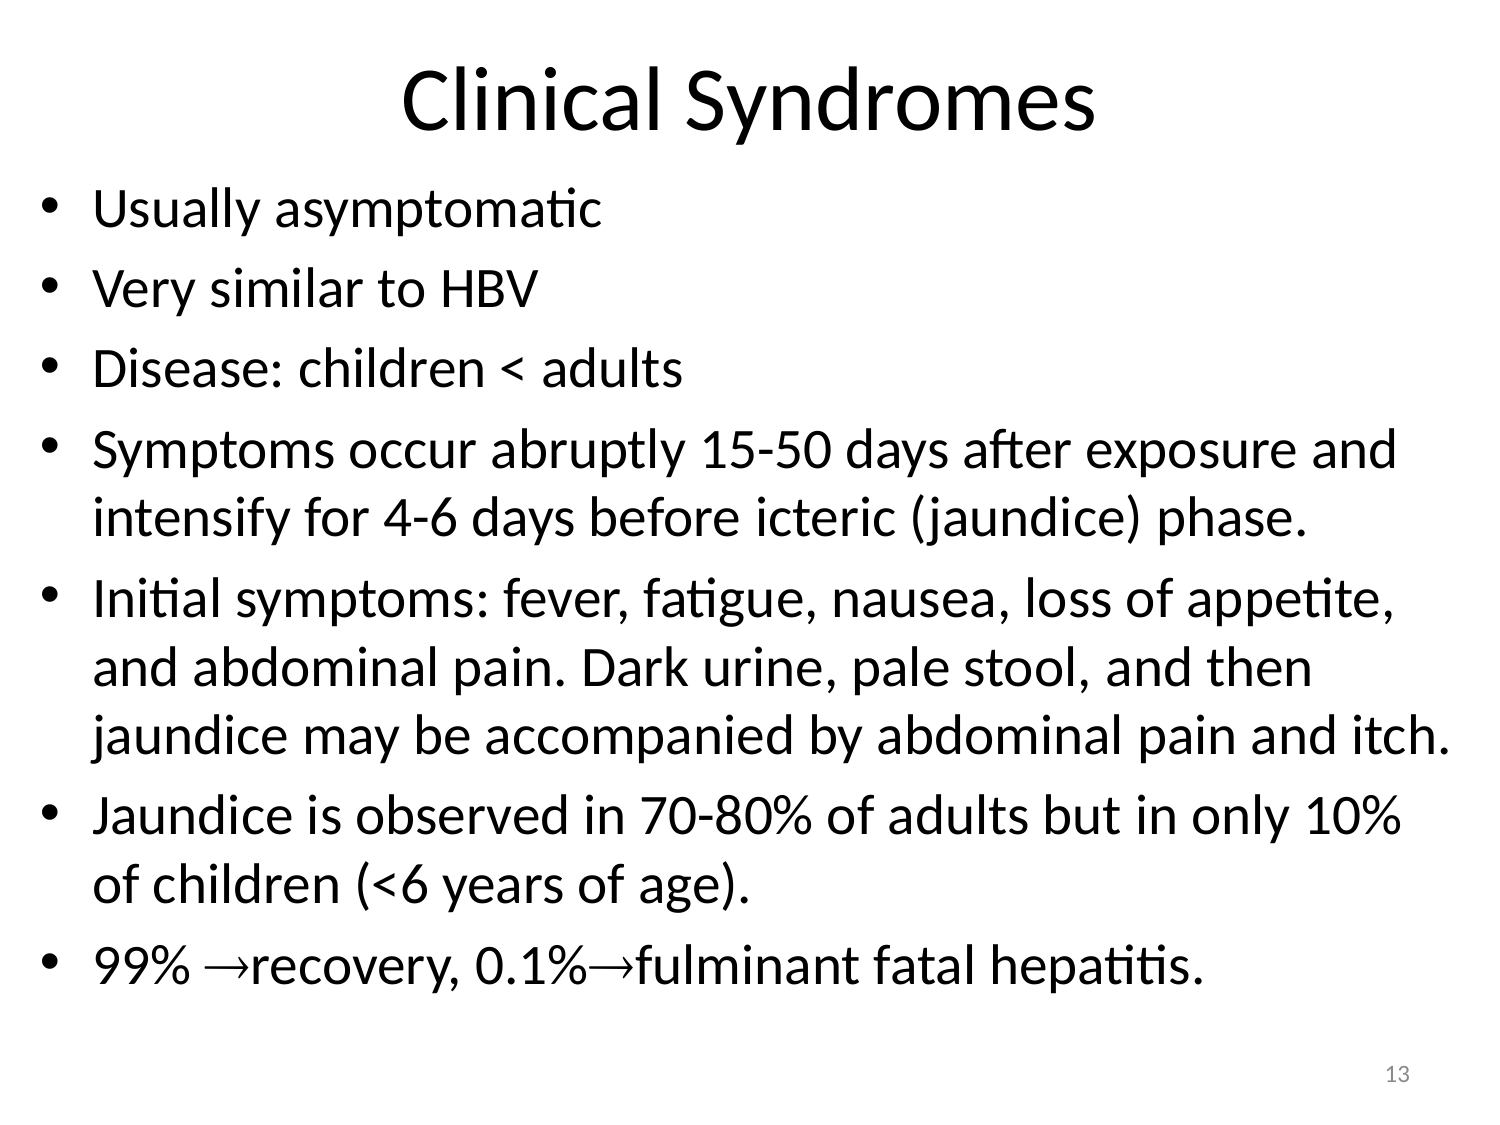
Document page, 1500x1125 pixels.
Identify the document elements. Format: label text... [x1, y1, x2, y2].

slide_number 13 [1074, 1042, 1425, 1103]
list Usually asymptomatic Very similar to HBV Disease: children < adults Symptoms occur abruptly 15-50 days after exposure and intensify for 4-6 days before icteric (jaundice) phase. Initial symptoms: fever, fatigue, nausea, loss of appetite, and abdominal pain. Dark urine, pale stool, and then jaundice may be accompanied by abdominal pain and itch. Jaundice is observed in 70-80% of adults but in only 10% of children (<6 years of age). 99% recovery, 0.1%fulminant fatal hepatitis. [24, 162, 1475, 1100]
title Clinical Syndromes [75, 0, 1425, 162]
